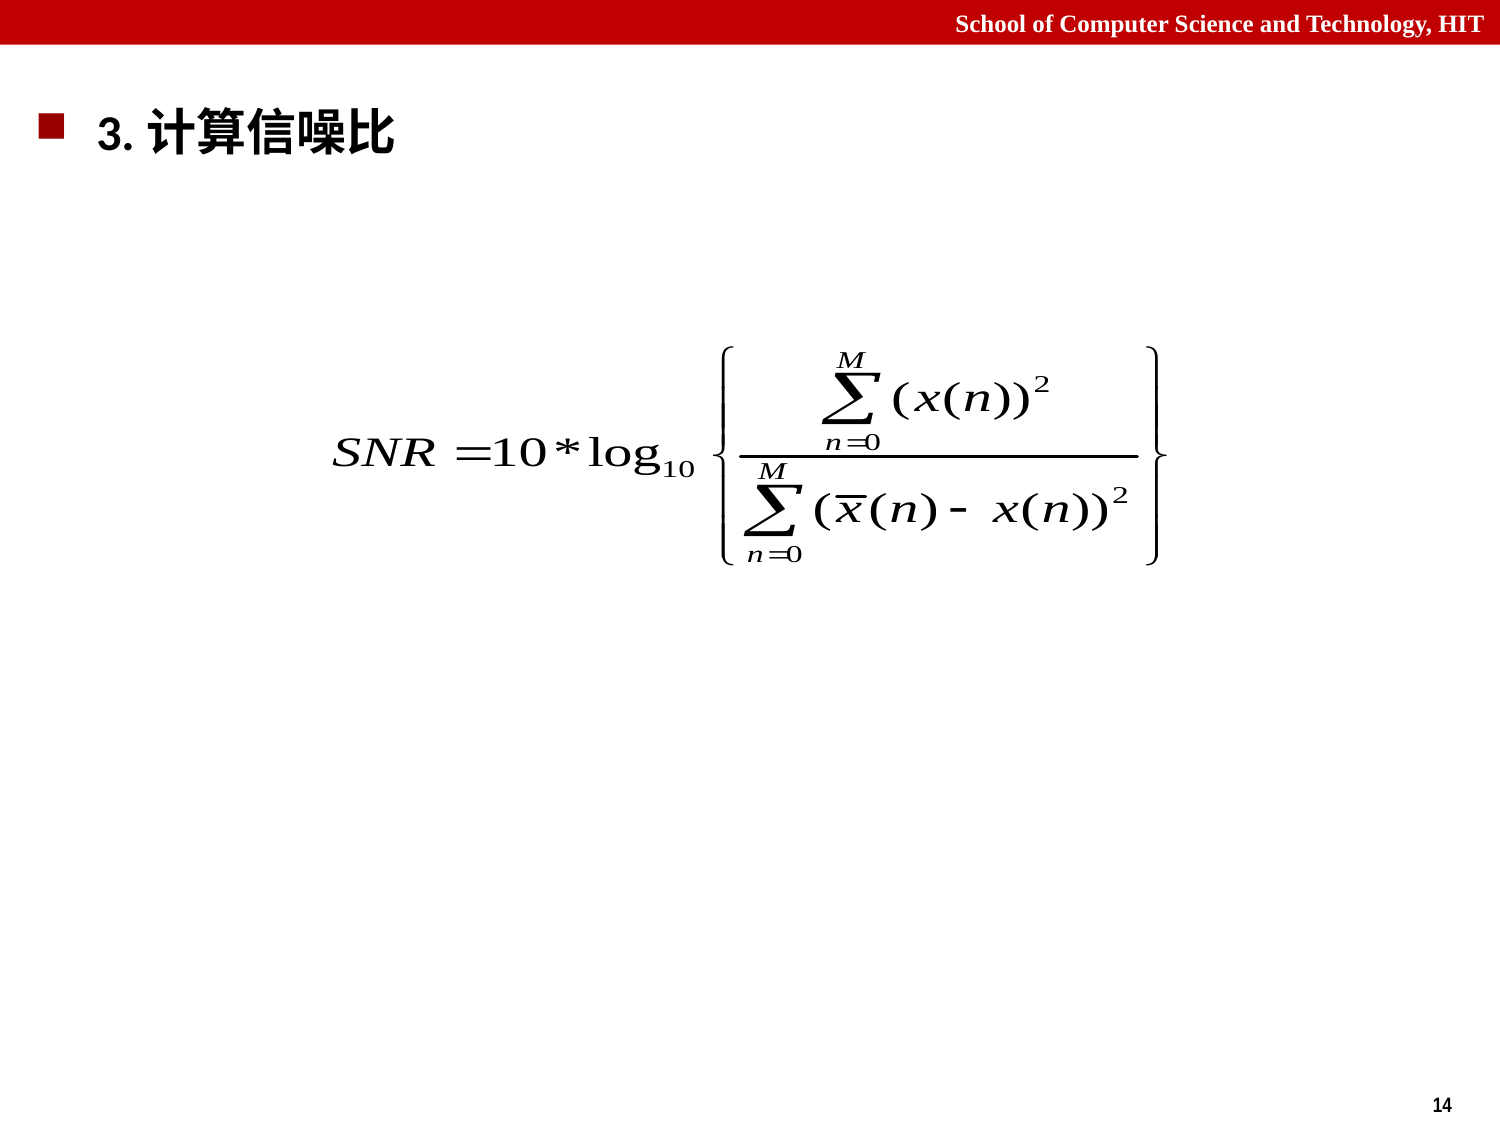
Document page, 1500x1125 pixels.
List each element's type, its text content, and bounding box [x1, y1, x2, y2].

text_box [322, 337, 1178, 576]
list 3.计算信噪比 [24, 74, 1476, 1101]
